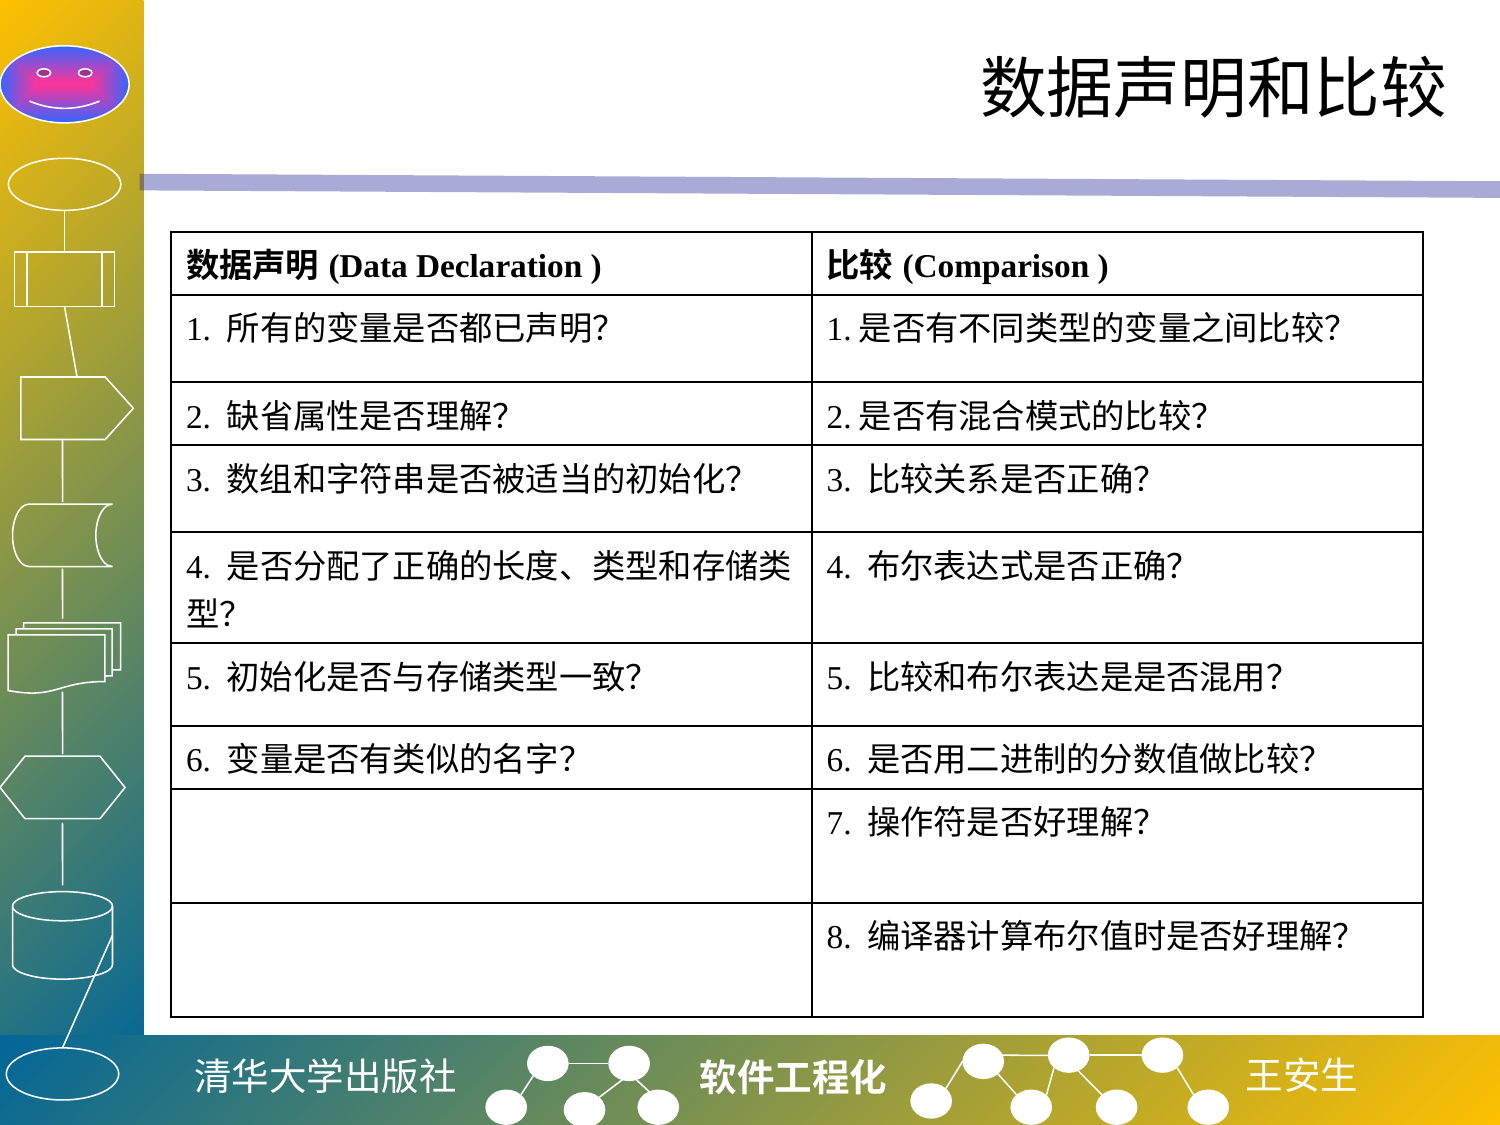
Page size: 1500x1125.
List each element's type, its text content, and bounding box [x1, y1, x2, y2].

table_cell 6. 是否用二进制的分数值做比较？ [813, 727, 1422, 788]
table_cell [172, 790, 811, 902]
table_cell 1. 所有的变量是否都已声明？ [172, 296, 811, 381]
table_cell [172, 904, 811, 1016]
table_cell 7. 操作符是否好理解？ [813, 790, 1422, 902]
title 数据声明和比较 [187, 24, 1463, 147]
table_cell 5. 比较和布尔表达是是否混用？ [813, 644, 1422, 725]
table_header 数据声明(Data Declaration ) [172, 233, 811, 294]
table_cell 3. 数组和字符串是否被适当的初始化？ [172, 446, 811, 531]
table_cell 4. 是否分配了正确的长度、类型和存储类型？ [172, 533, 811, 642]
table_cell 2. 缺省属性是否理解？ [172, 383, 811, 444]
table_header 比较(Comparison ) [813, 233, 1422, 294]
table_cell 8. 编译器计算布尔值时是否好理解？ [813, 904, 1422, 1016]
table_cell 6. 变量是否有类似的名字？ [172, 727, 811, 788]
table_cell 2.是否有混合模式的比较？ [813, 383, 1422, 444]
table_cell 3. 比较关系是否正确？ [813, 446, 1422, 531]
table_cell 4. 布尔表达式是否正确？ [813, 533, 1422, 642]
table_cell 5. 初始化是否与存储类型一致？ [172, 644, 811, 725]
table_cell 1.是否有不同类型的变量之间比较？ [813, 296, 1422, 381]
